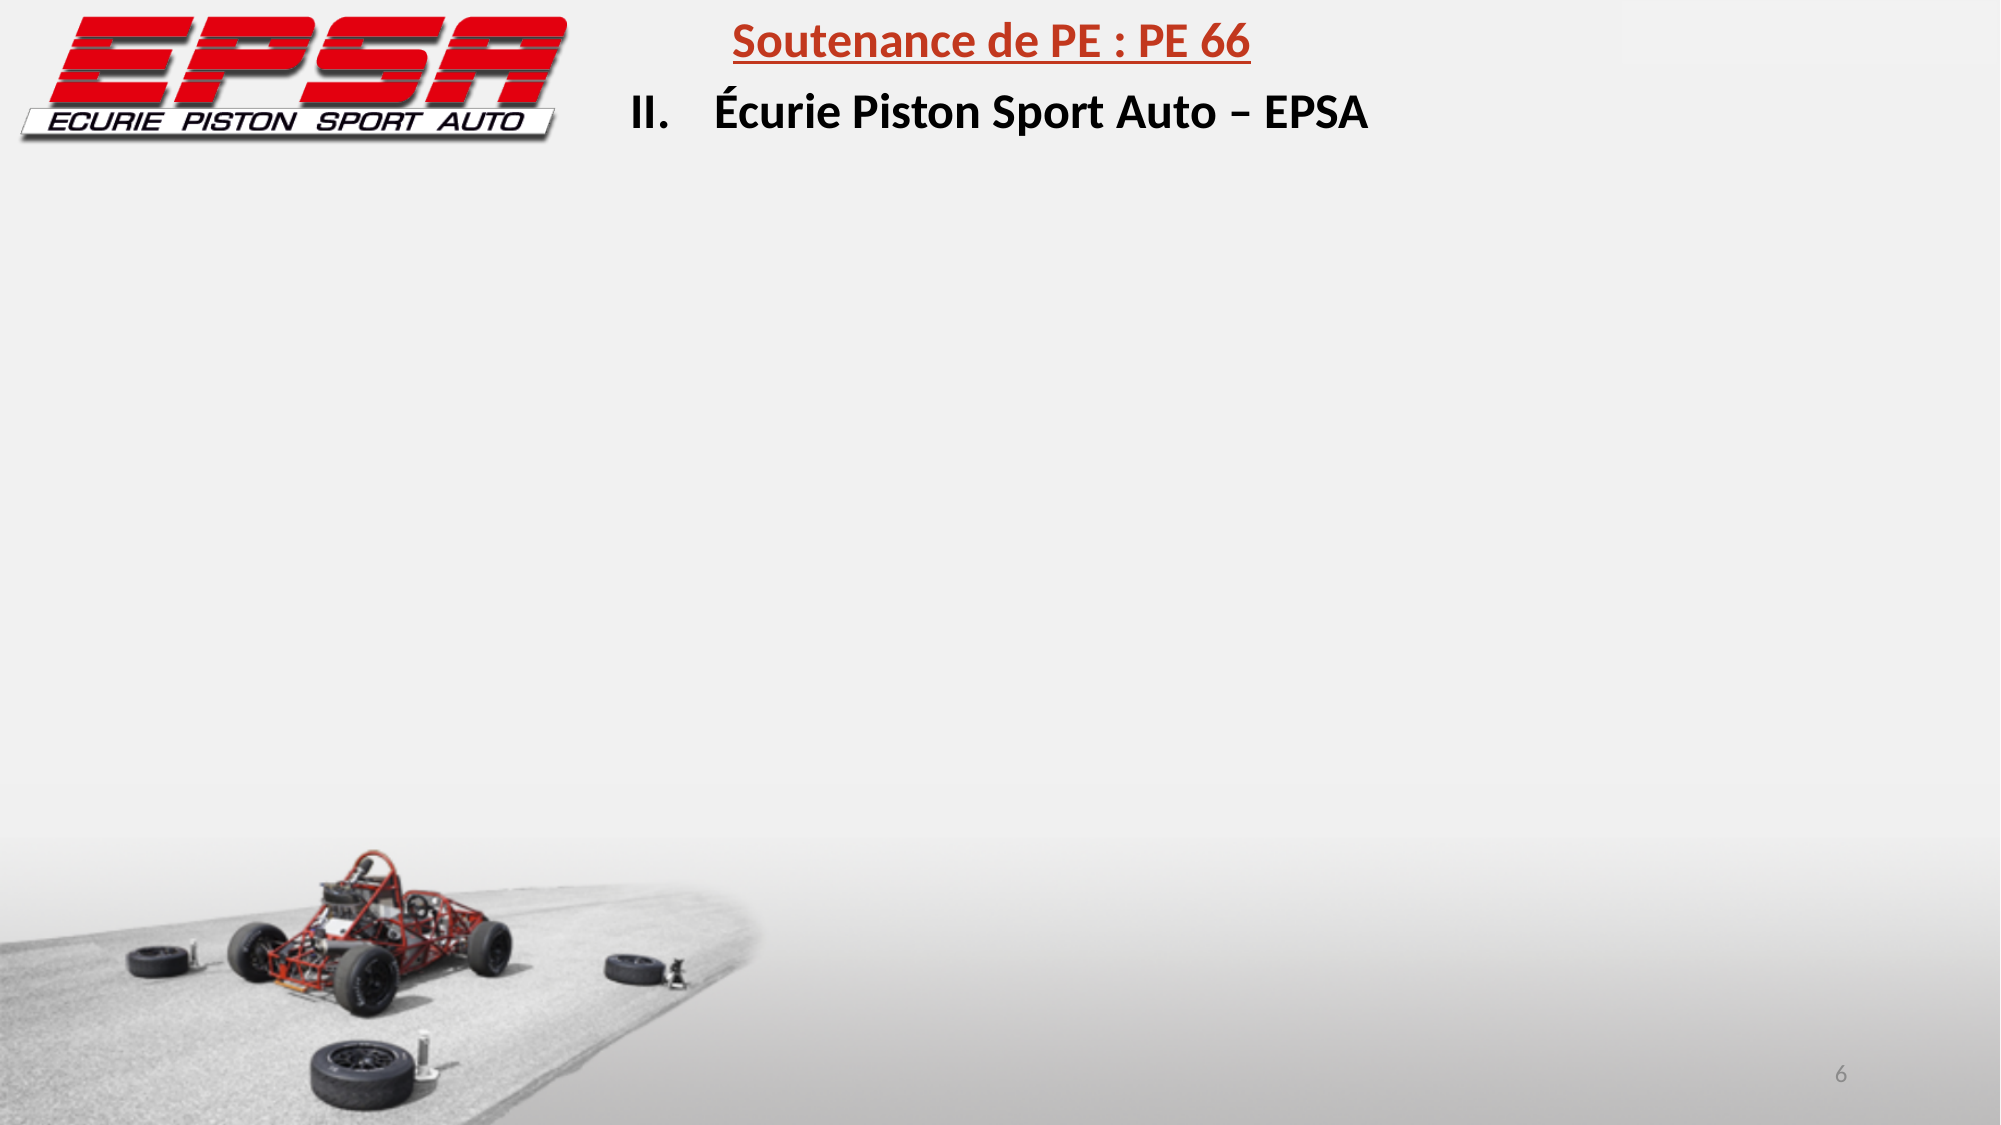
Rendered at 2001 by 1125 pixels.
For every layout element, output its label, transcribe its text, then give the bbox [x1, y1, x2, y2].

slide_number 6 [1412, 1042, 1863, 1103]
picture [20, 16, 567, 135]
picture [0, 0, 2001, 1125]
text_box Soutenance de PE : PE 66 [0, 0, 1992, 71]
text_box Écurie Piston Sport Auto – EPSA [0, 71, 2000, 147]
